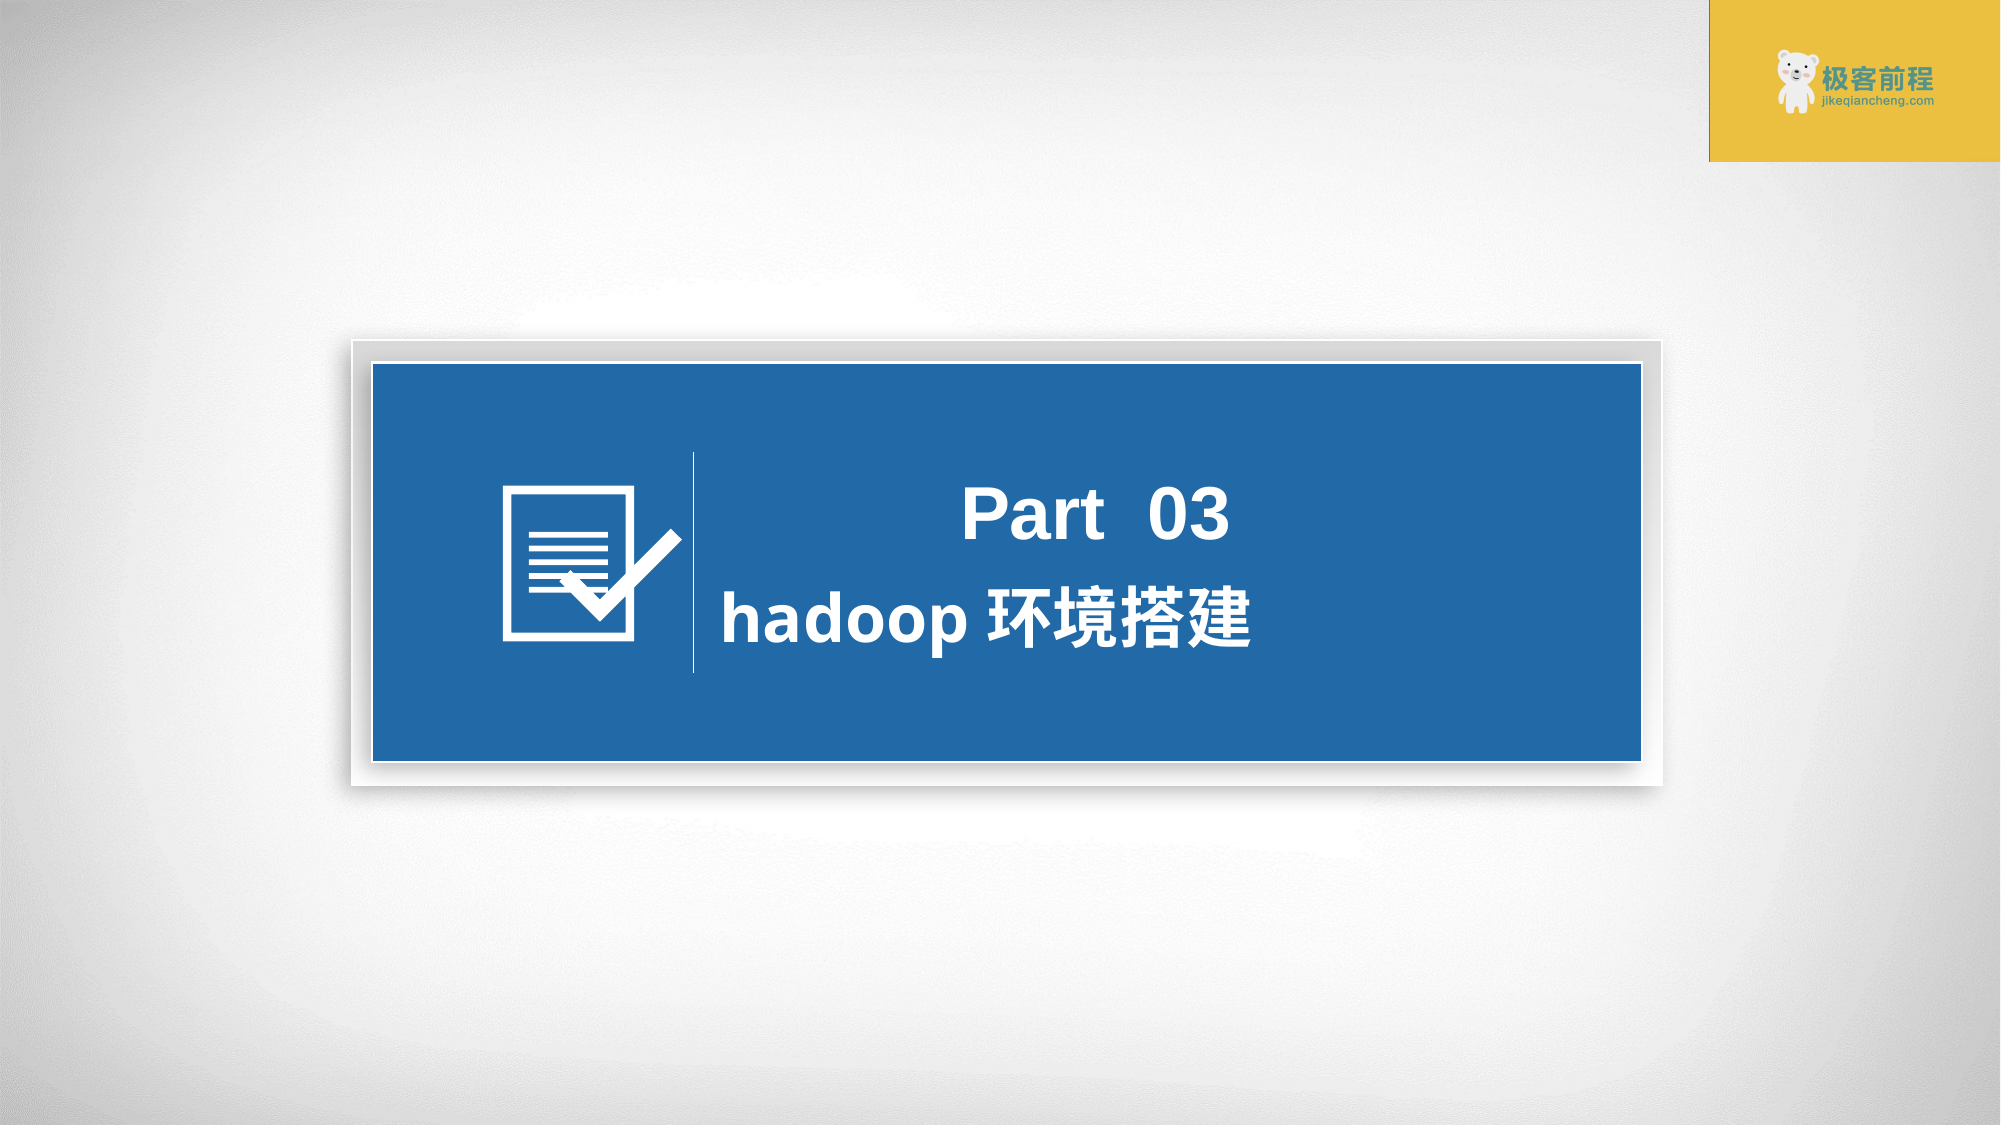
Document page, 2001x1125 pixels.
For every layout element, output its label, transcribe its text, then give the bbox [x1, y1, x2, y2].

text_box Part 03 [945, 457, 1342, 563]
picture [0, 0, 2001, 1125]
text_box hadoop环境搭建 [704, 568, 1268, 664]
